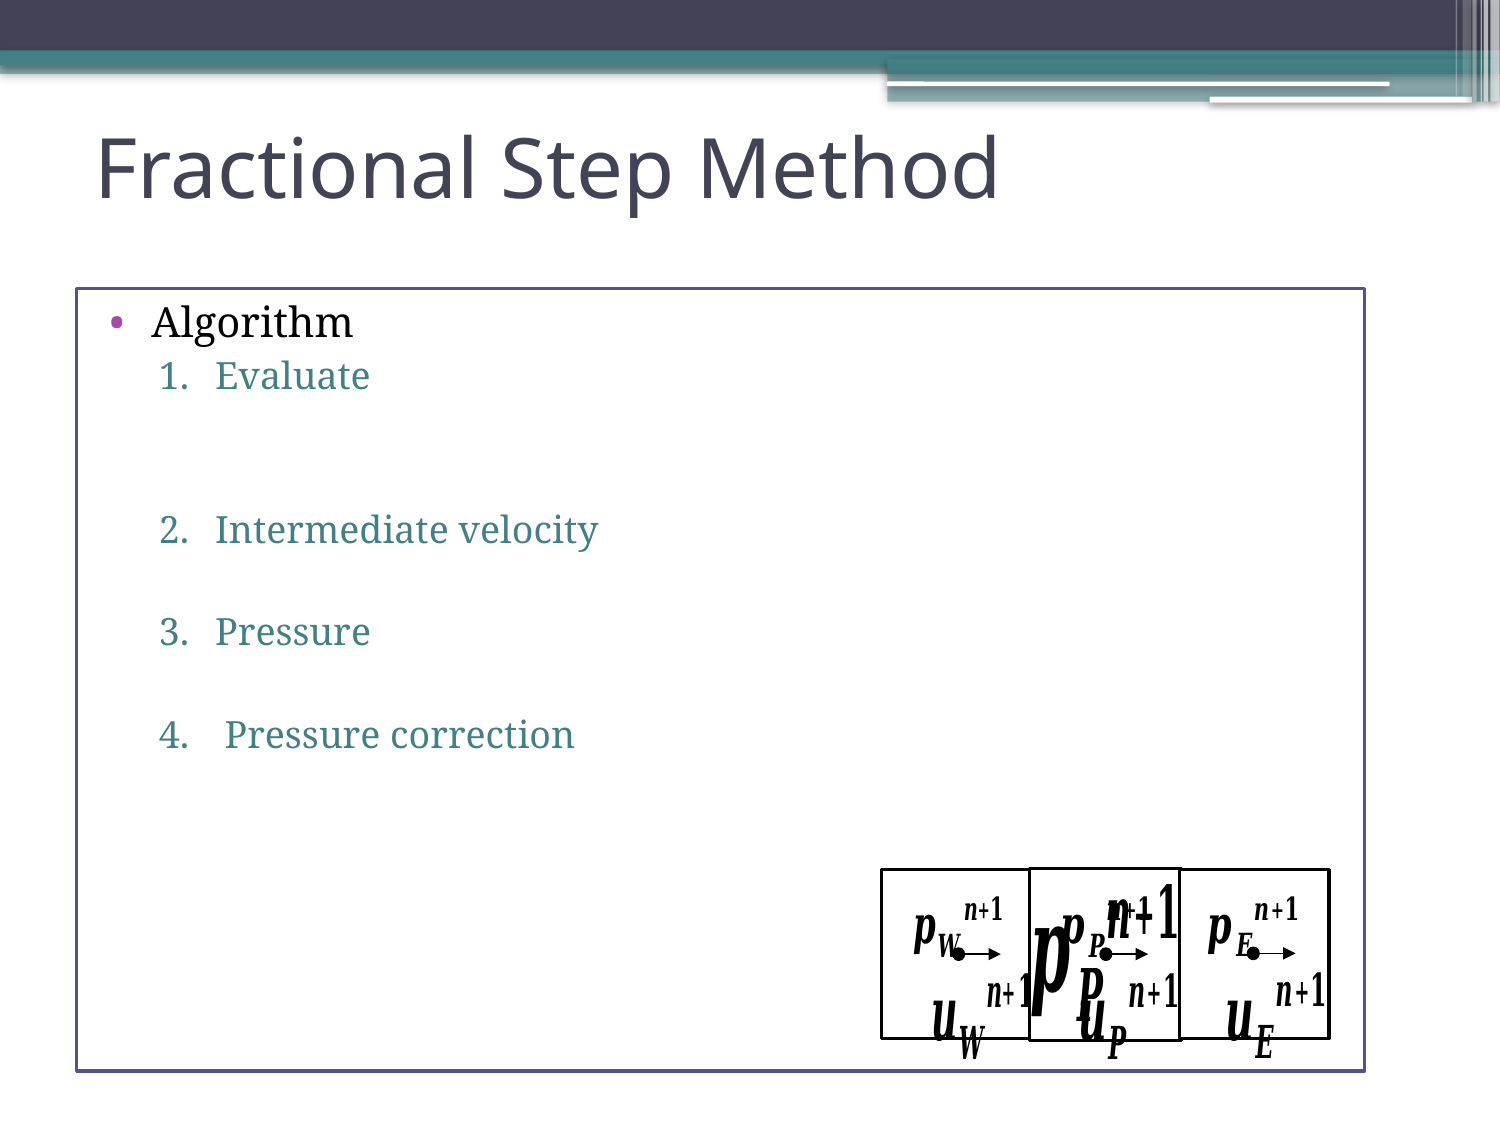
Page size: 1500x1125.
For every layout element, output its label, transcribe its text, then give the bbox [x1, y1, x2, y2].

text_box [881, 869, 1330, 1071]
title Fractional Step Method [80, 78, 1431, 254]
